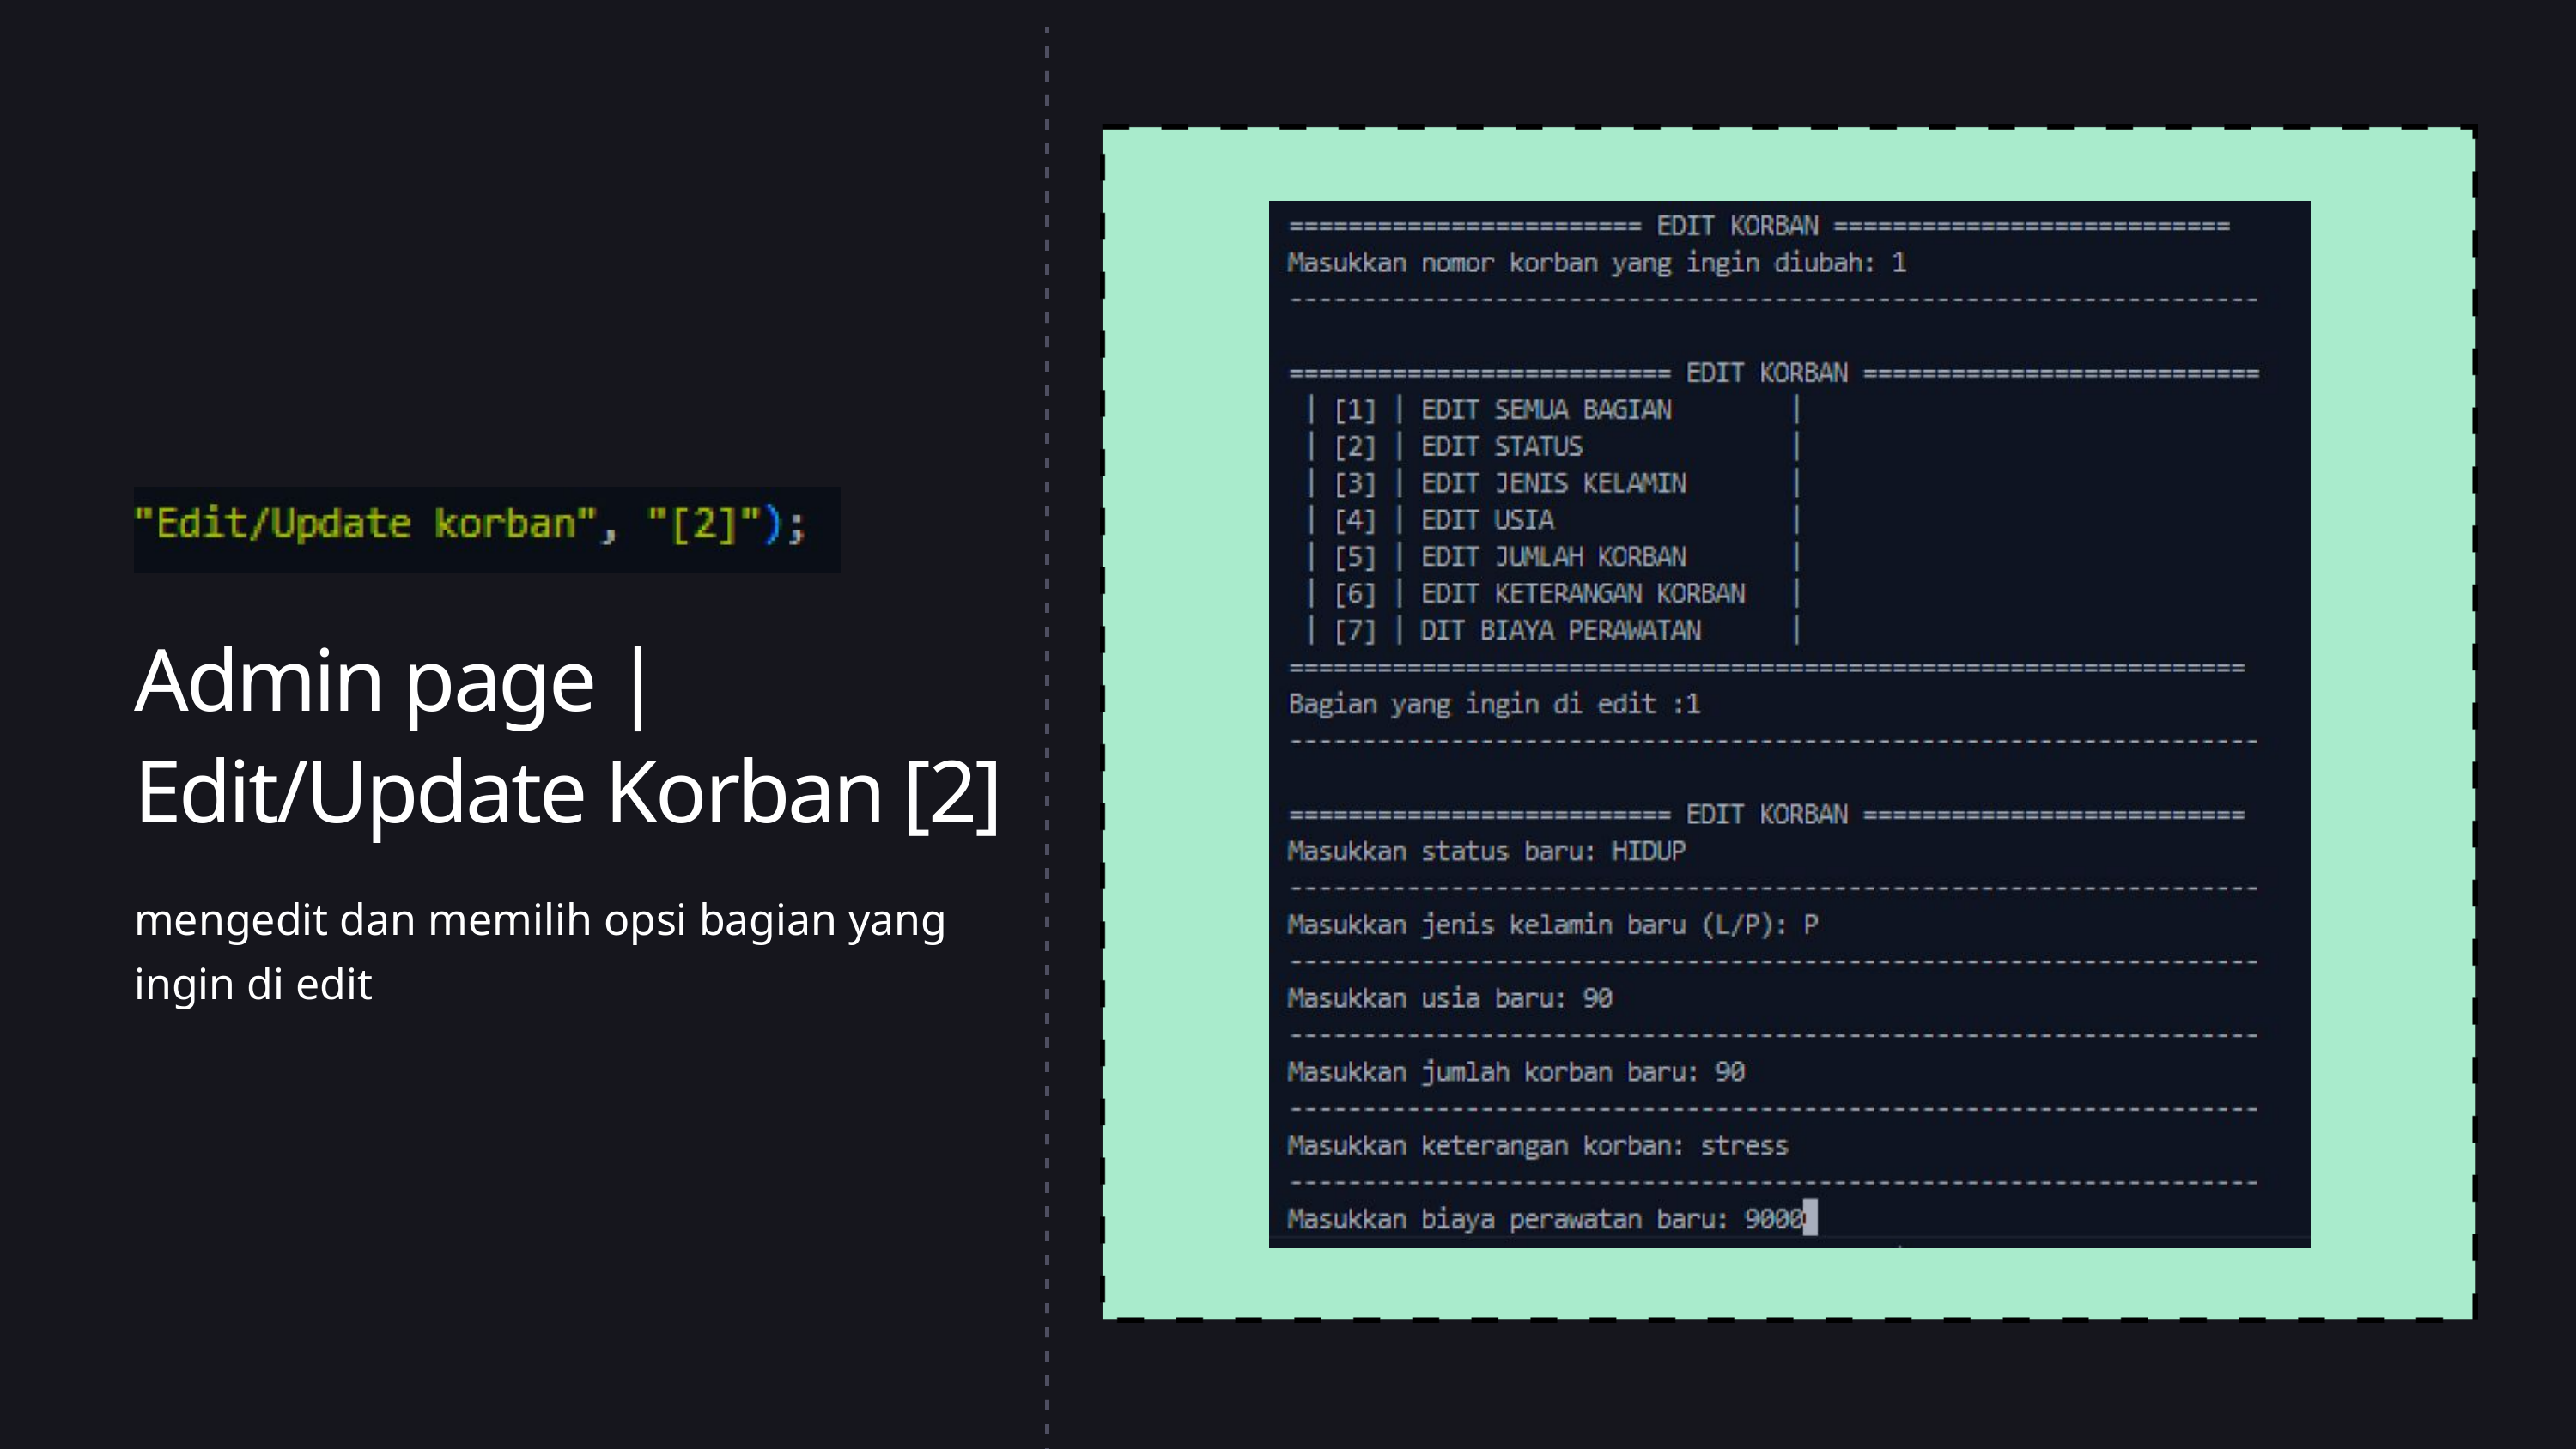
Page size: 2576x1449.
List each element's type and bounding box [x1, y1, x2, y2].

picture [1100, 124, 2478, 1323]
picture [134, 487, 841, 573]
picture [134, 27, 1049, 1449]
